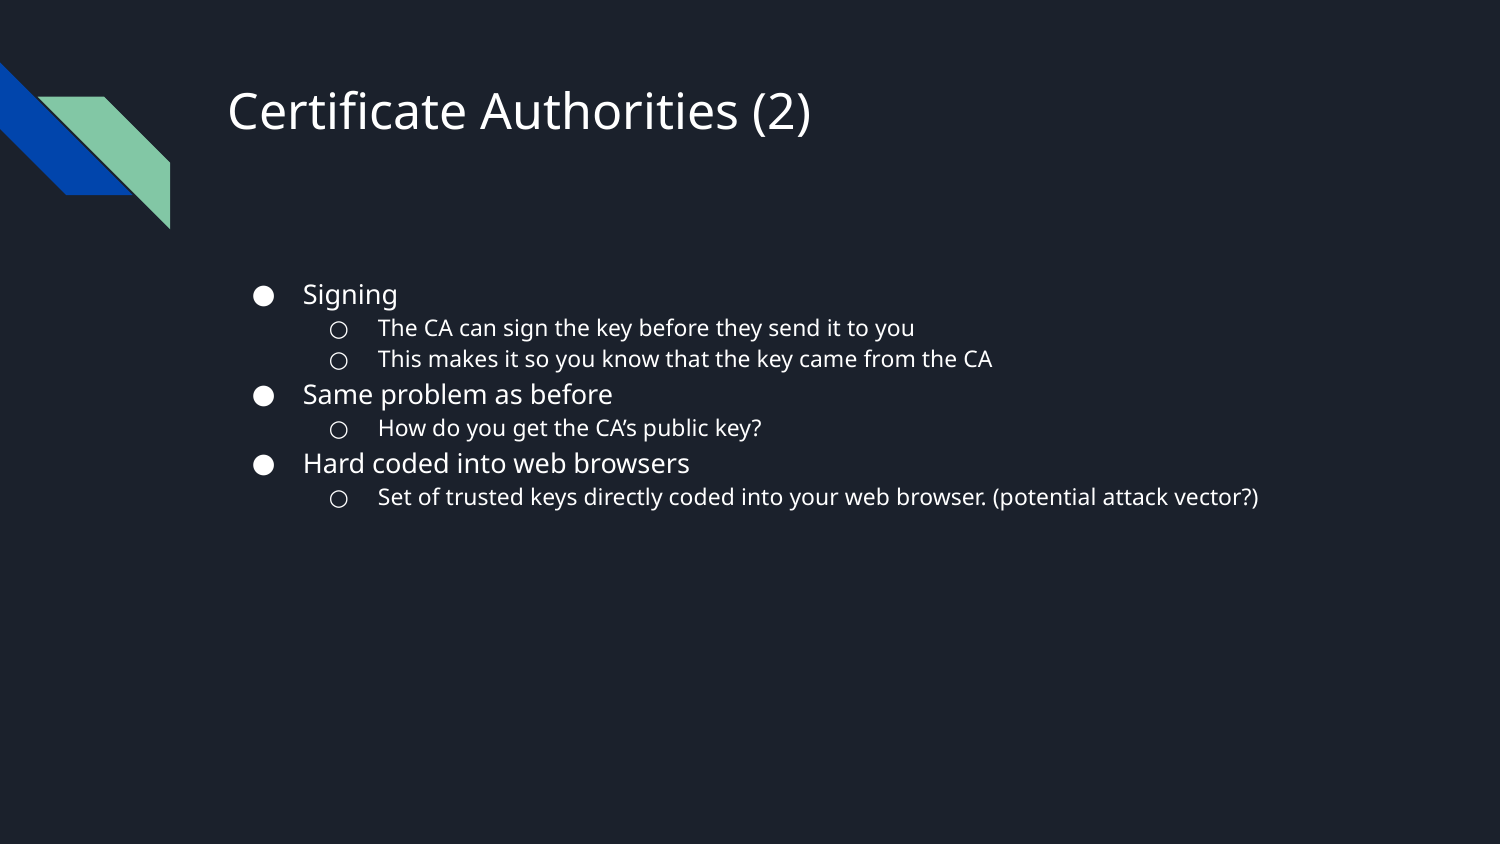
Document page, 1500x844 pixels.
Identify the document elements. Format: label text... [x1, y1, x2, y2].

title Certificate Authorities (2) [212, 64, 1368, 215]
list Signing The CA can sign the key before they send it to you This makes it so you know that the key came from the CA Same problem as before How do you get the CA’s public key? Hard coded into web browsers Set of trusted keys directly coded into your web browser. (potential attack vector?) [212, 257, 1368, 735]
